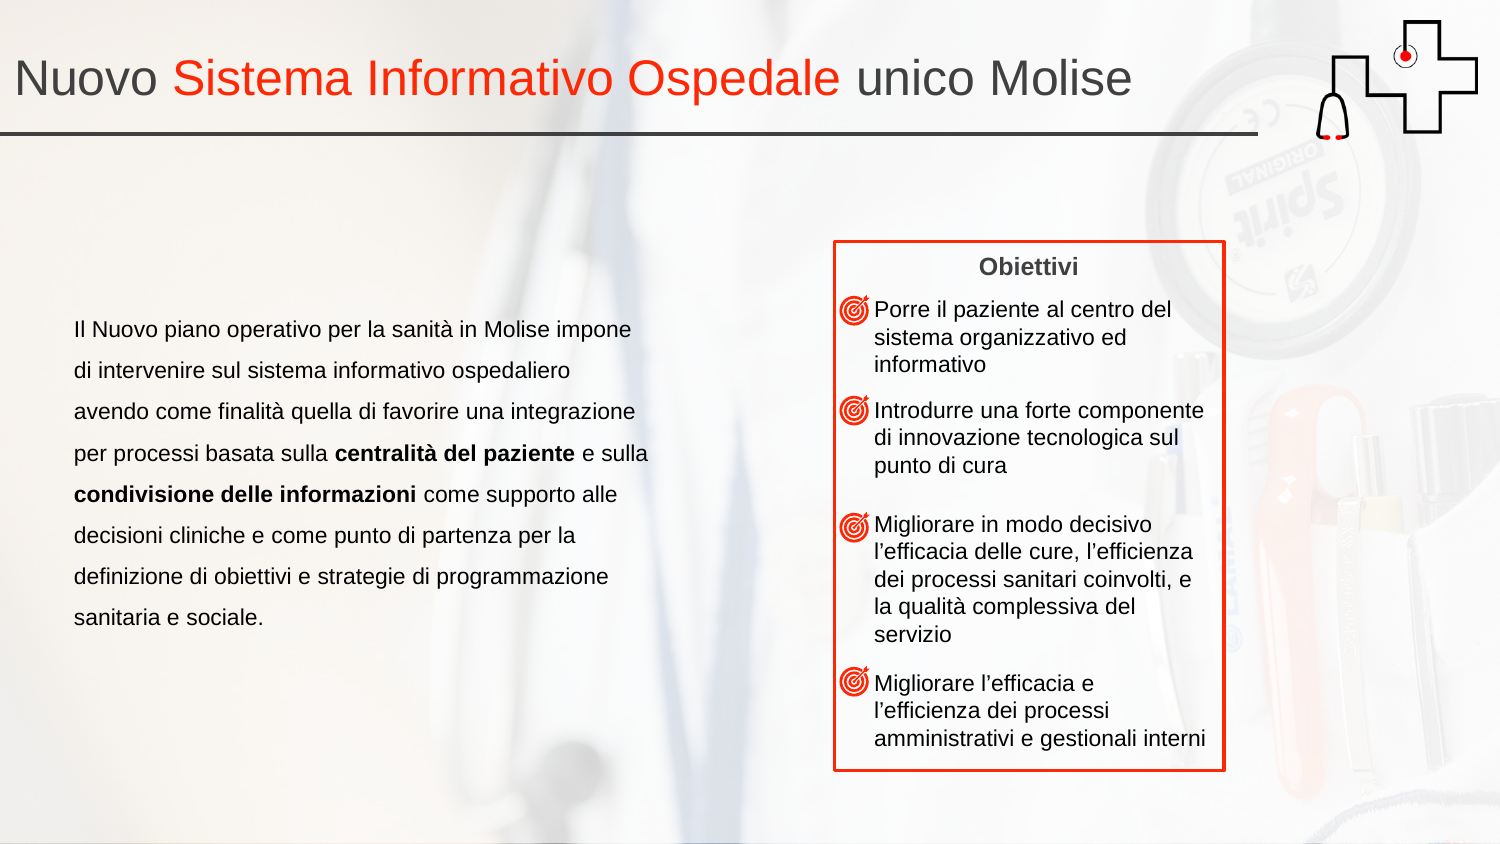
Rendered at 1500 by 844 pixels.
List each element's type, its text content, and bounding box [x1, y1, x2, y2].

text_box [837, 292, 872, 328]
text_box Migliorare in modo decisivo l’efficacia delle cure, l’efficienza dei processi sanitari coinvolti, e la qualità complessiva del servizio [859, 502, 1214, 655]
text_box Porre il paziente al centro del sistema organizzativo ed informativo [859, 287, 1230, 385]
text_box Introdurre una forte componente di innovazione tecnologica sul punto di cura [859, 387, 1222, 486]
text_box [837, 509, 872, 545]
list Nuovo Sistema Informativo Ospedale unico Molise [0, 28, 1370, 123]
text_box [837, 663, 872, 699]
text_box Obiettivi [964, 242, 1095, 287]
text_box Migliorare l’efficacia e l’efficienza dei processi amministrativi e gestionali interni [859, 660, 1222, 758]
text_box Il Nuovo piano operativo per la sanità in Molise impone di intervenire sul sistema informativo ospedaliero avendo come finalità quella di favorire una integrazione per processi basata sulla centralità del paziente e sulla condivisione delle informazioni come supporto alle decisioni cliniche e come punto di partenza per la definizione di obiettivi e strategie di programmazione sanitaria e sociale. [59, 293, 666, 638]
text_box [832, 240, 1226, 773]
text_box [837, 392, 872, 428]
picture [1316, 20, 1478, 140]
